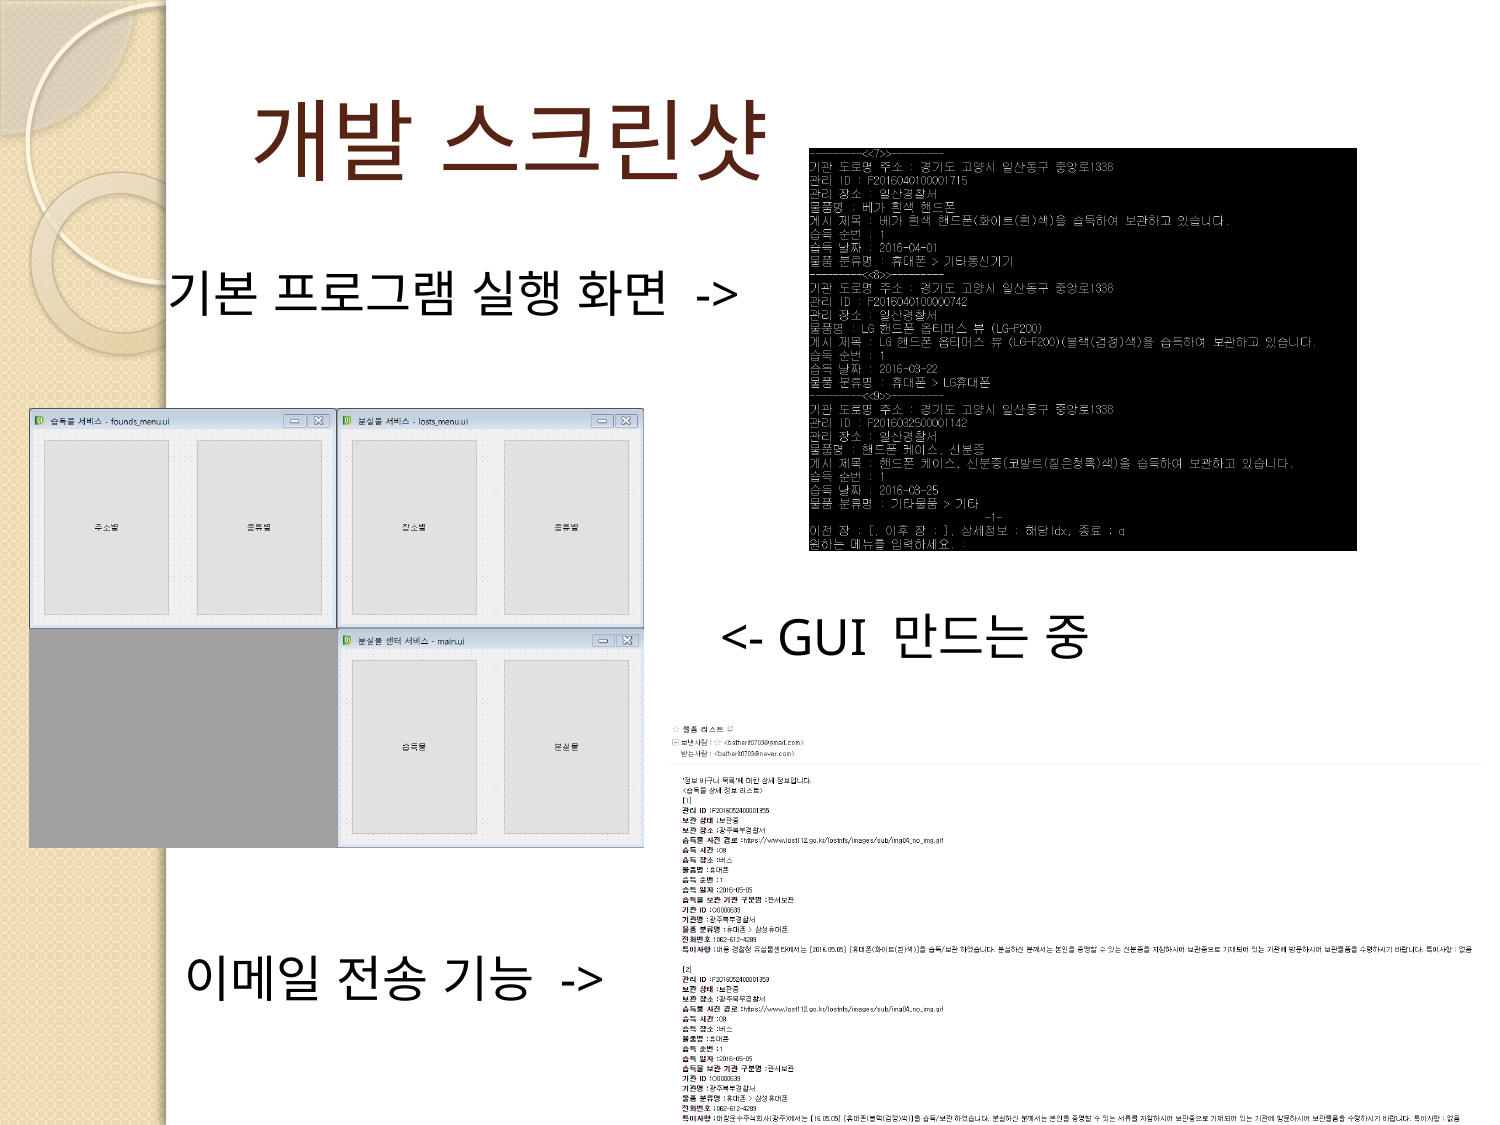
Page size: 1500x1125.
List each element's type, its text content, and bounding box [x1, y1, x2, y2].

title 개발 스크린샷 [235, 45, 1466, 233]
text_box 기본 프로그램 실행 화면 -> [152, 255, 756, 330]
text_box <- GUI 만드는 중 [705, 597, 1106, 673]
picture [666, 720, 1483, 1125]
text_box 이메일 전송 기능 -> [169, 940, 621, 1016]
picture [29, 408, 644, 848]
picture [808, 148, 1357, 551]
